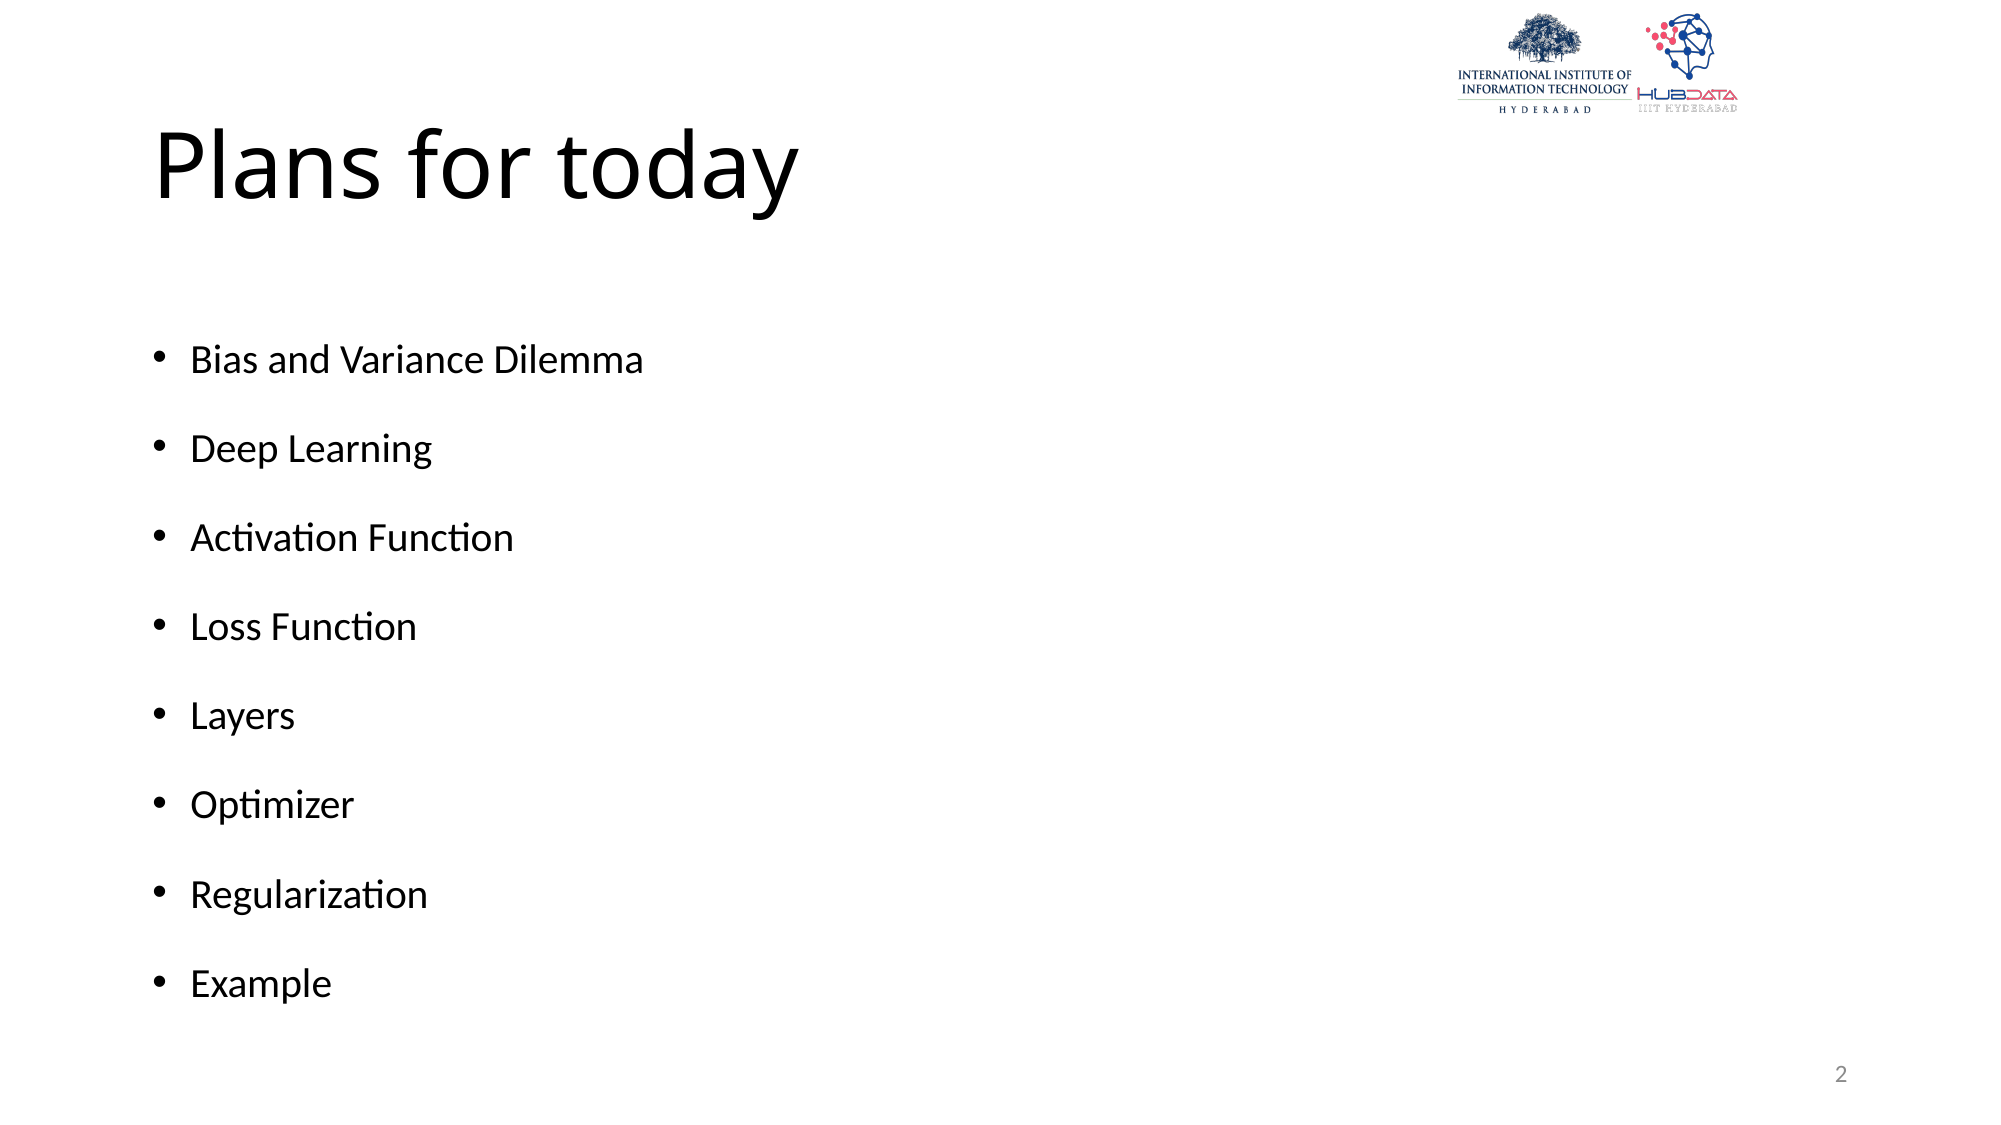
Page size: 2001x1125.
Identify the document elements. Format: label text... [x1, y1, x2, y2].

slide_number 2 [1412, 1042, 1863, 1103]
list Bias and Variance Dilemma Deep Learning Activation Function Loss Function Layers Optimizer Regularization Example [137, 299, 1863, 1014]
title Plans for today [137, 59, 1863, 278]
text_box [1454, 9, 1740, 118]
